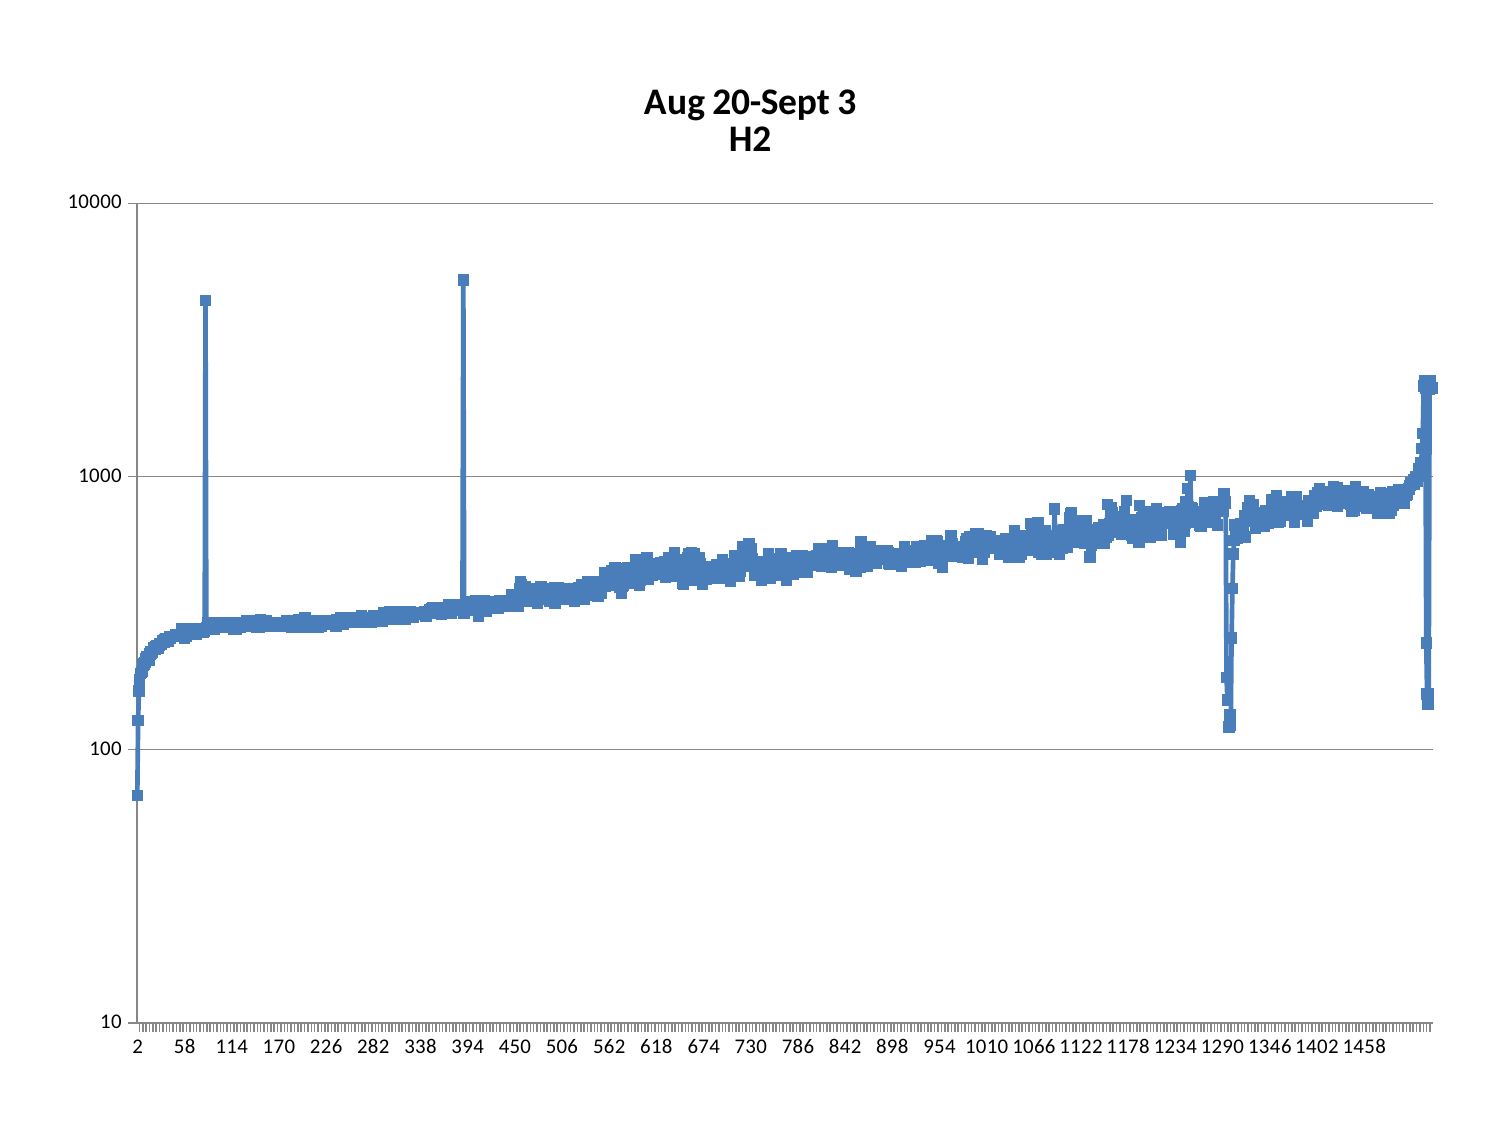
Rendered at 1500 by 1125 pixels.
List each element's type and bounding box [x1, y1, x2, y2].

chart [38, 46, 1462, 1079]
